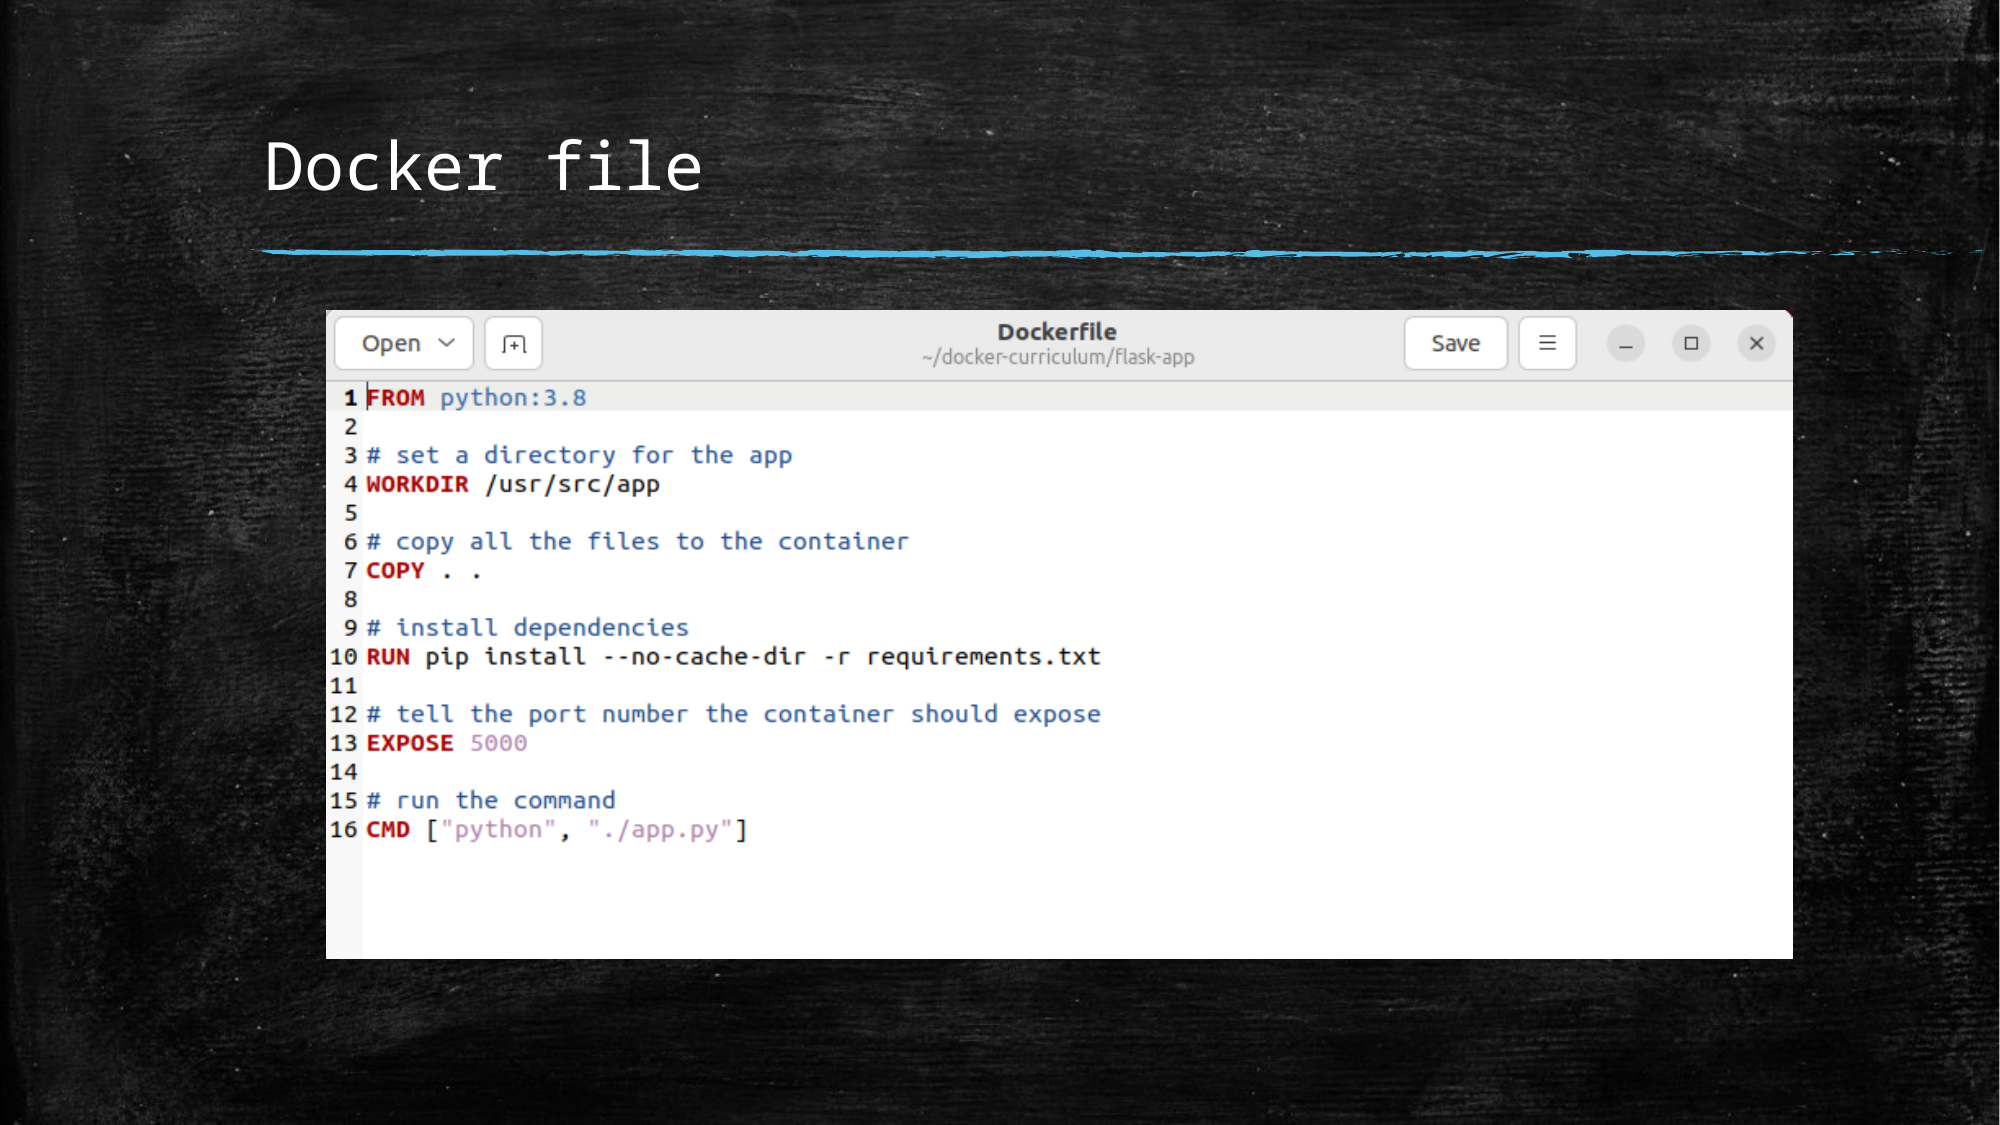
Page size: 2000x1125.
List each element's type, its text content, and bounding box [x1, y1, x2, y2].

title Docker file [249, 45, 1750, 213]
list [326, 310, 1793, 959]
